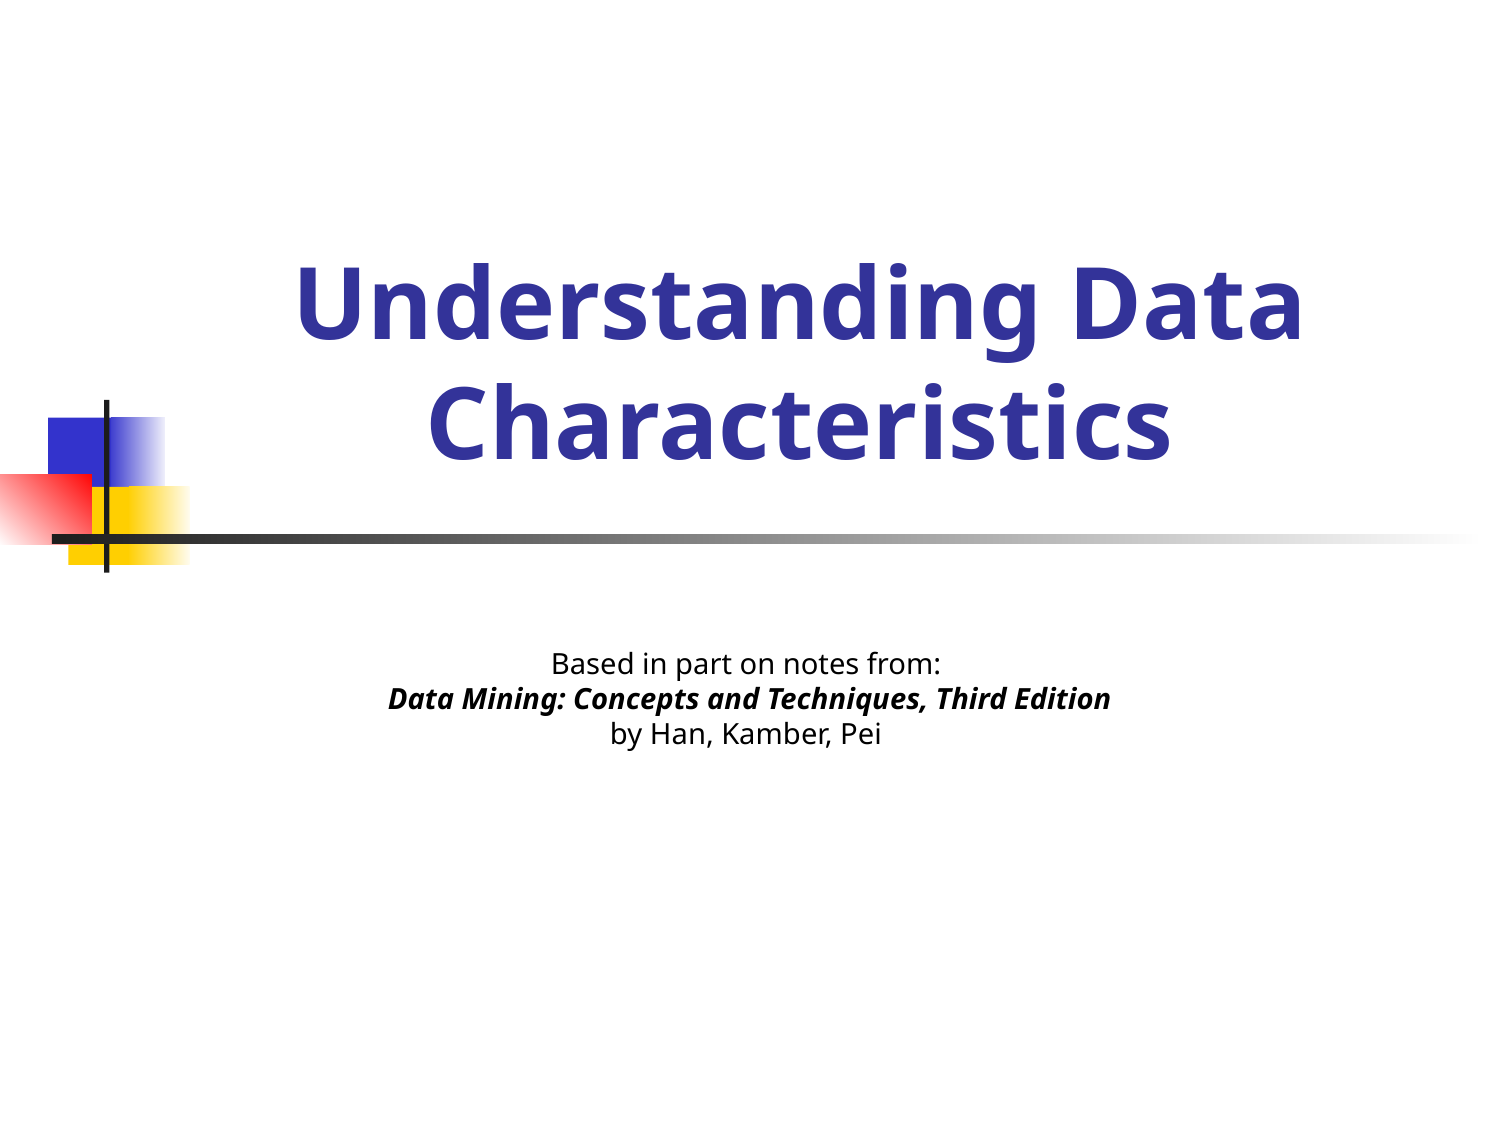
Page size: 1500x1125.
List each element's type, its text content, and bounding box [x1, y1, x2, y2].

subtitle Based in part on notes from: Data Mining: Concepts and Techniques, Third Edition by Han, Kamber, Pei [225, 637, 1275, 925]
title Understanding Data Characteristics [162, 299, 1438, 488]
